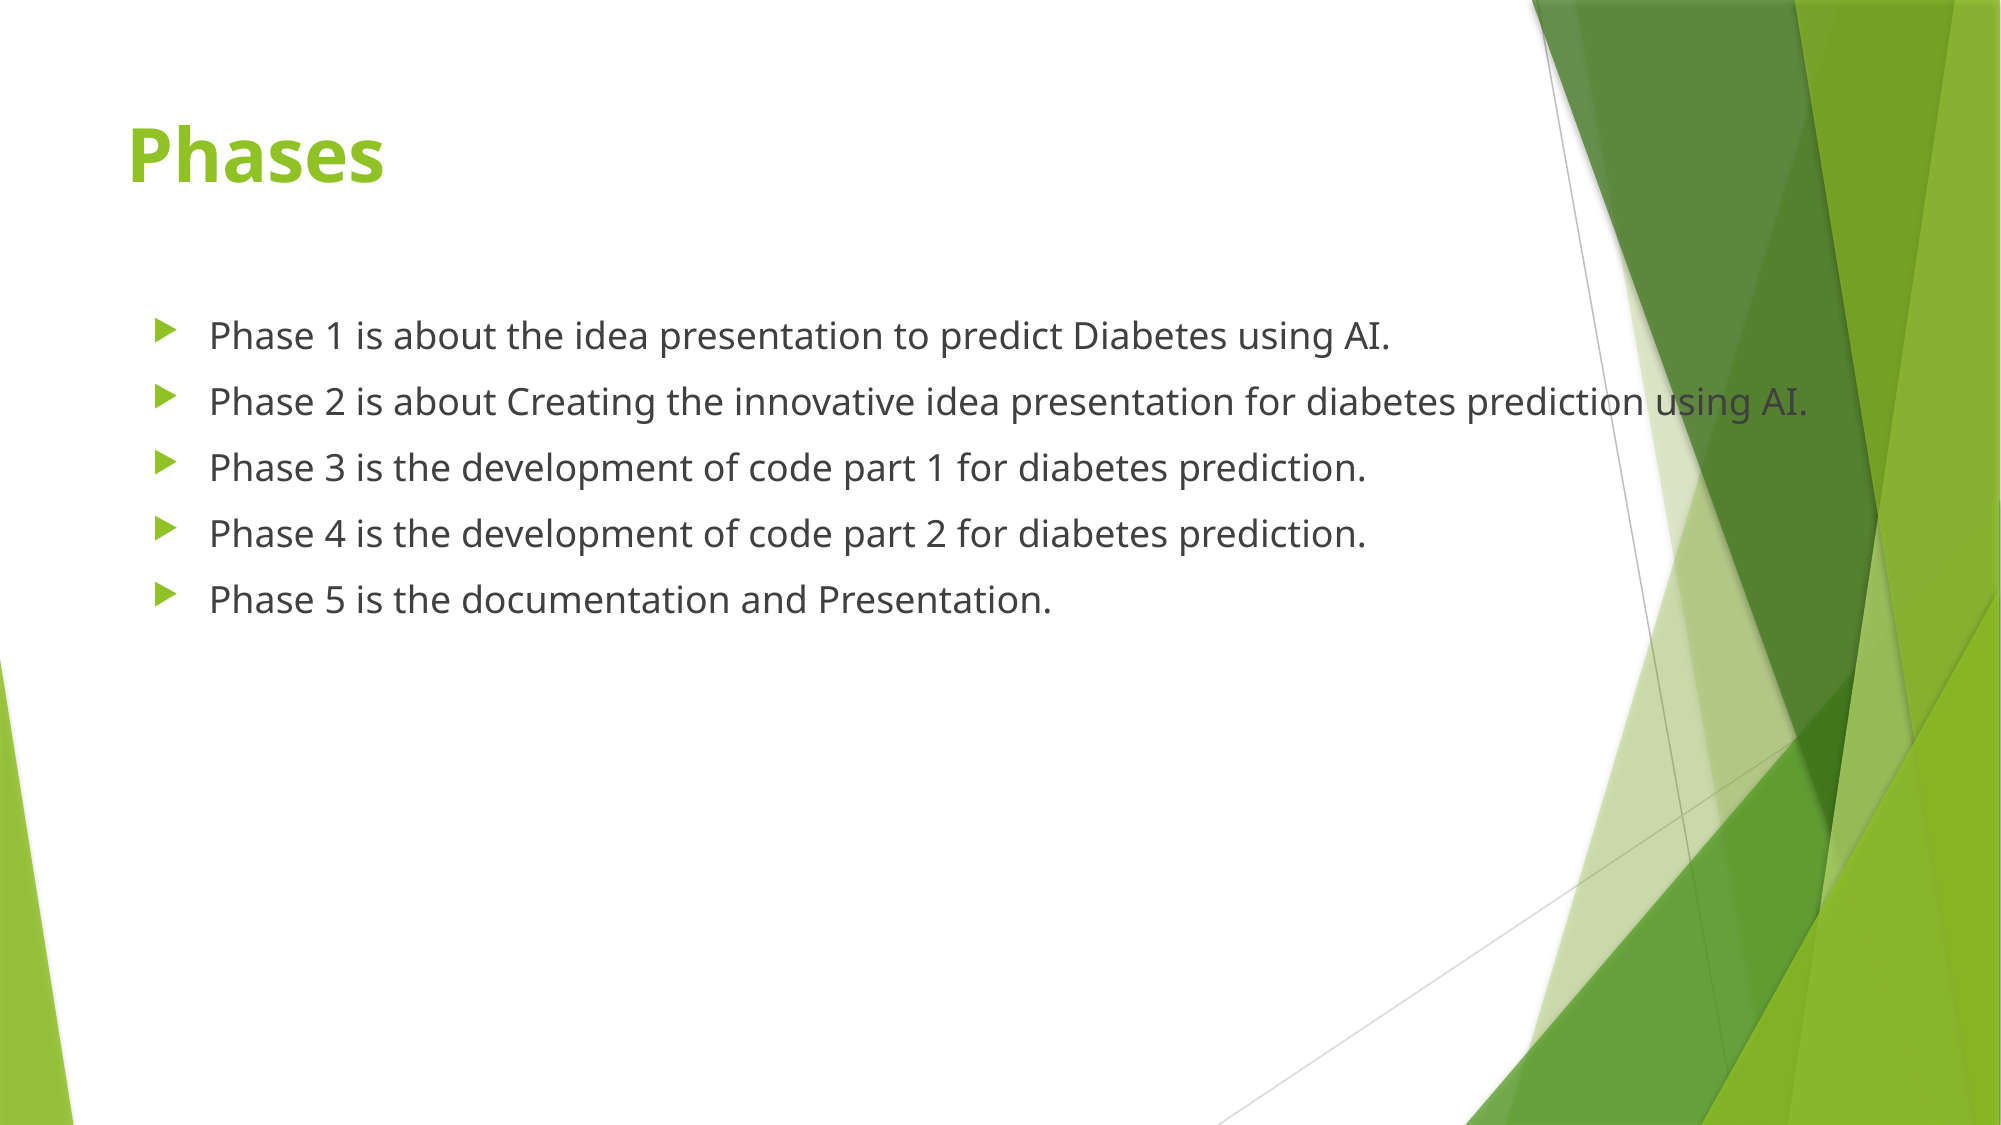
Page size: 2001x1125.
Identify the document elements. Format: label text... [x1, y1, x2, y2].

title Phases [111, 99, 1522, 317]
list Phase 1 is about the idea presentation to predict Diabetes using AI. Phase 2 is about Creating the innovative idea presentation for diabetes prediction using AI. Phase 3 is the development of code part 1 for diabetes prediction. Phase 4 is the development of code part 2 for diabetes prediction. Phase 5 is the documentation and Presentation. [137, 304, 1863, 853]
